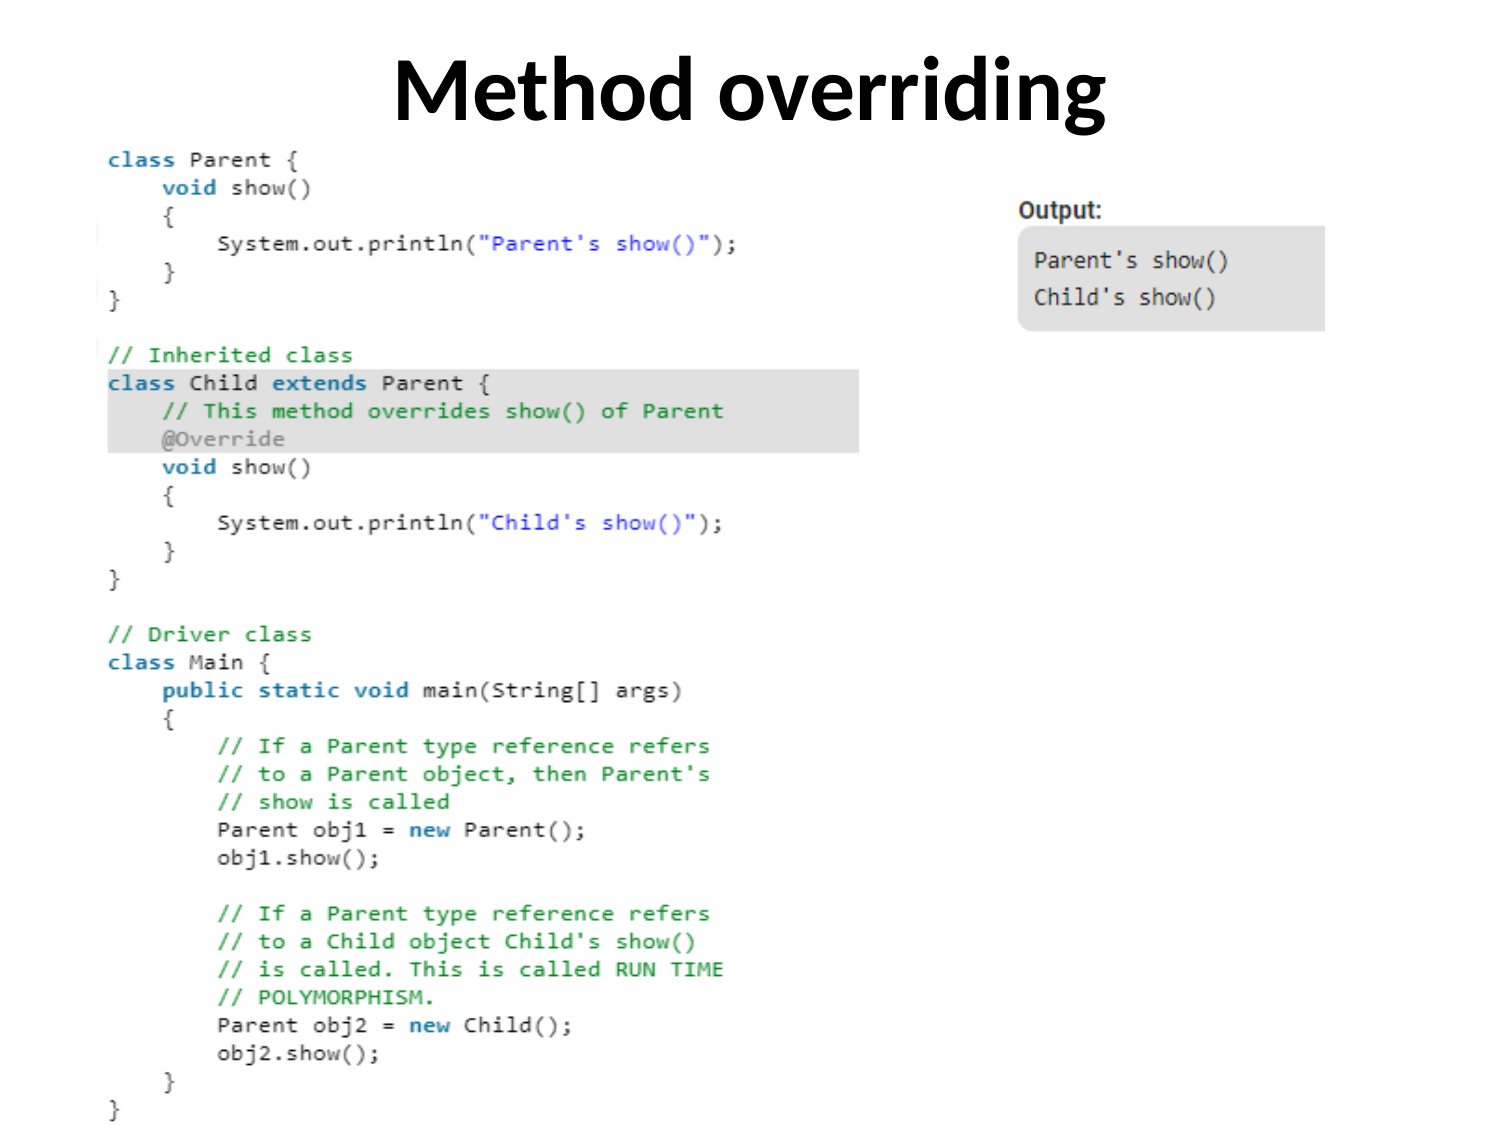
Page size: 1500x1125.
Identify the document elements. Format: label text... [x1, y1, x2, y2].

picture [96, 148, 860, 1122]
title Method overriding [75, 5, 1425, 163]
picture [1012, 187, 1326, 352]
